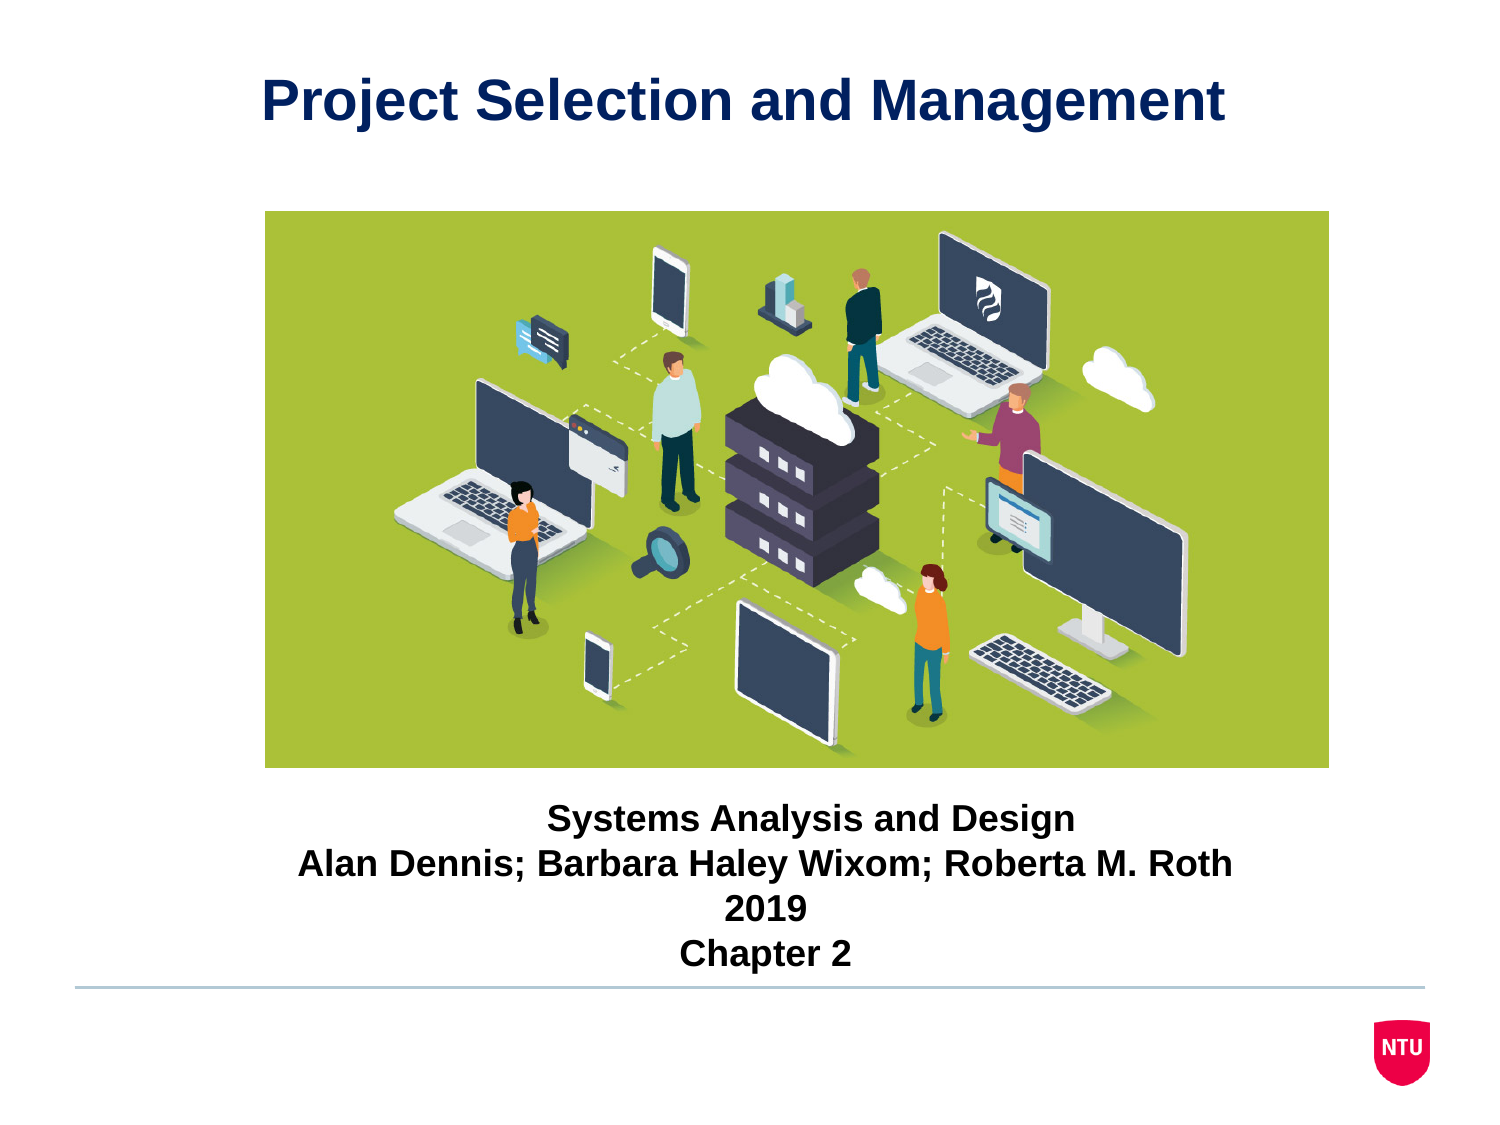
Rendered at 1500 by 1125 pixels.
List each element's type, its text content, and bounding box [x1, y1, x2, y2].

picture [265, 210, 1329, 768]
text_box RecoSystems Analysis and Design Alan Dennis; Barbara Haley Wixom; Roberta M. Roth 2019 Chapter 2 [282, 786, 1250, 982]
text_box Project Selection and Management [41, 54, 1447, 140]
picture [1374, 1020, 1430, 1086]
